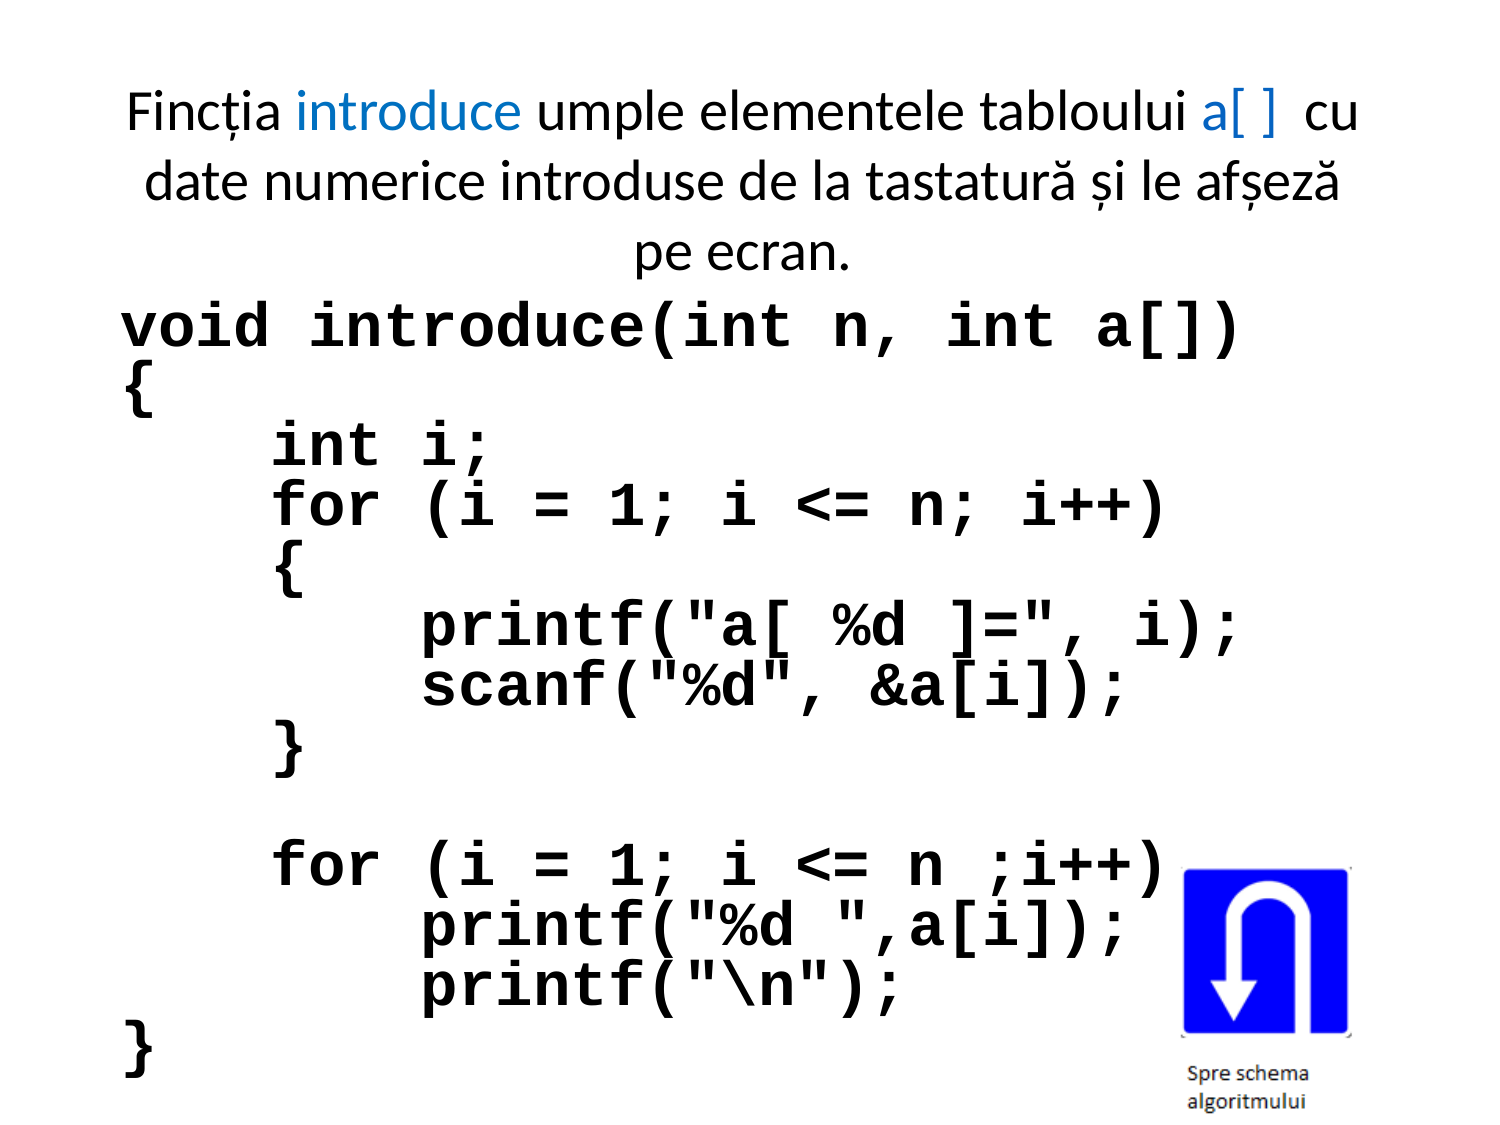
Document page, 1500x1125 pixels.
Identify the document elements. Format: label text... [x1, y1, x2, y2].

picture [1175, 861, 1363, 1115]
text_box Fincția introduce umple elementele tabloului a[ ] cu date numerice introduse de la tastatură și le afșeză pe ecran. [106, 64, 1380, 290]
text_box void introduce(int n, int a[]) { int i; for (i = 1; i <= n; i++) { printf("a[ %d ]=", i); scanf("%d", &a[i]); } for (i = 1; i <= n ;i++) printf("%d ",a[i]); printf("\n"); } [105, 290, 1455, 1085]
